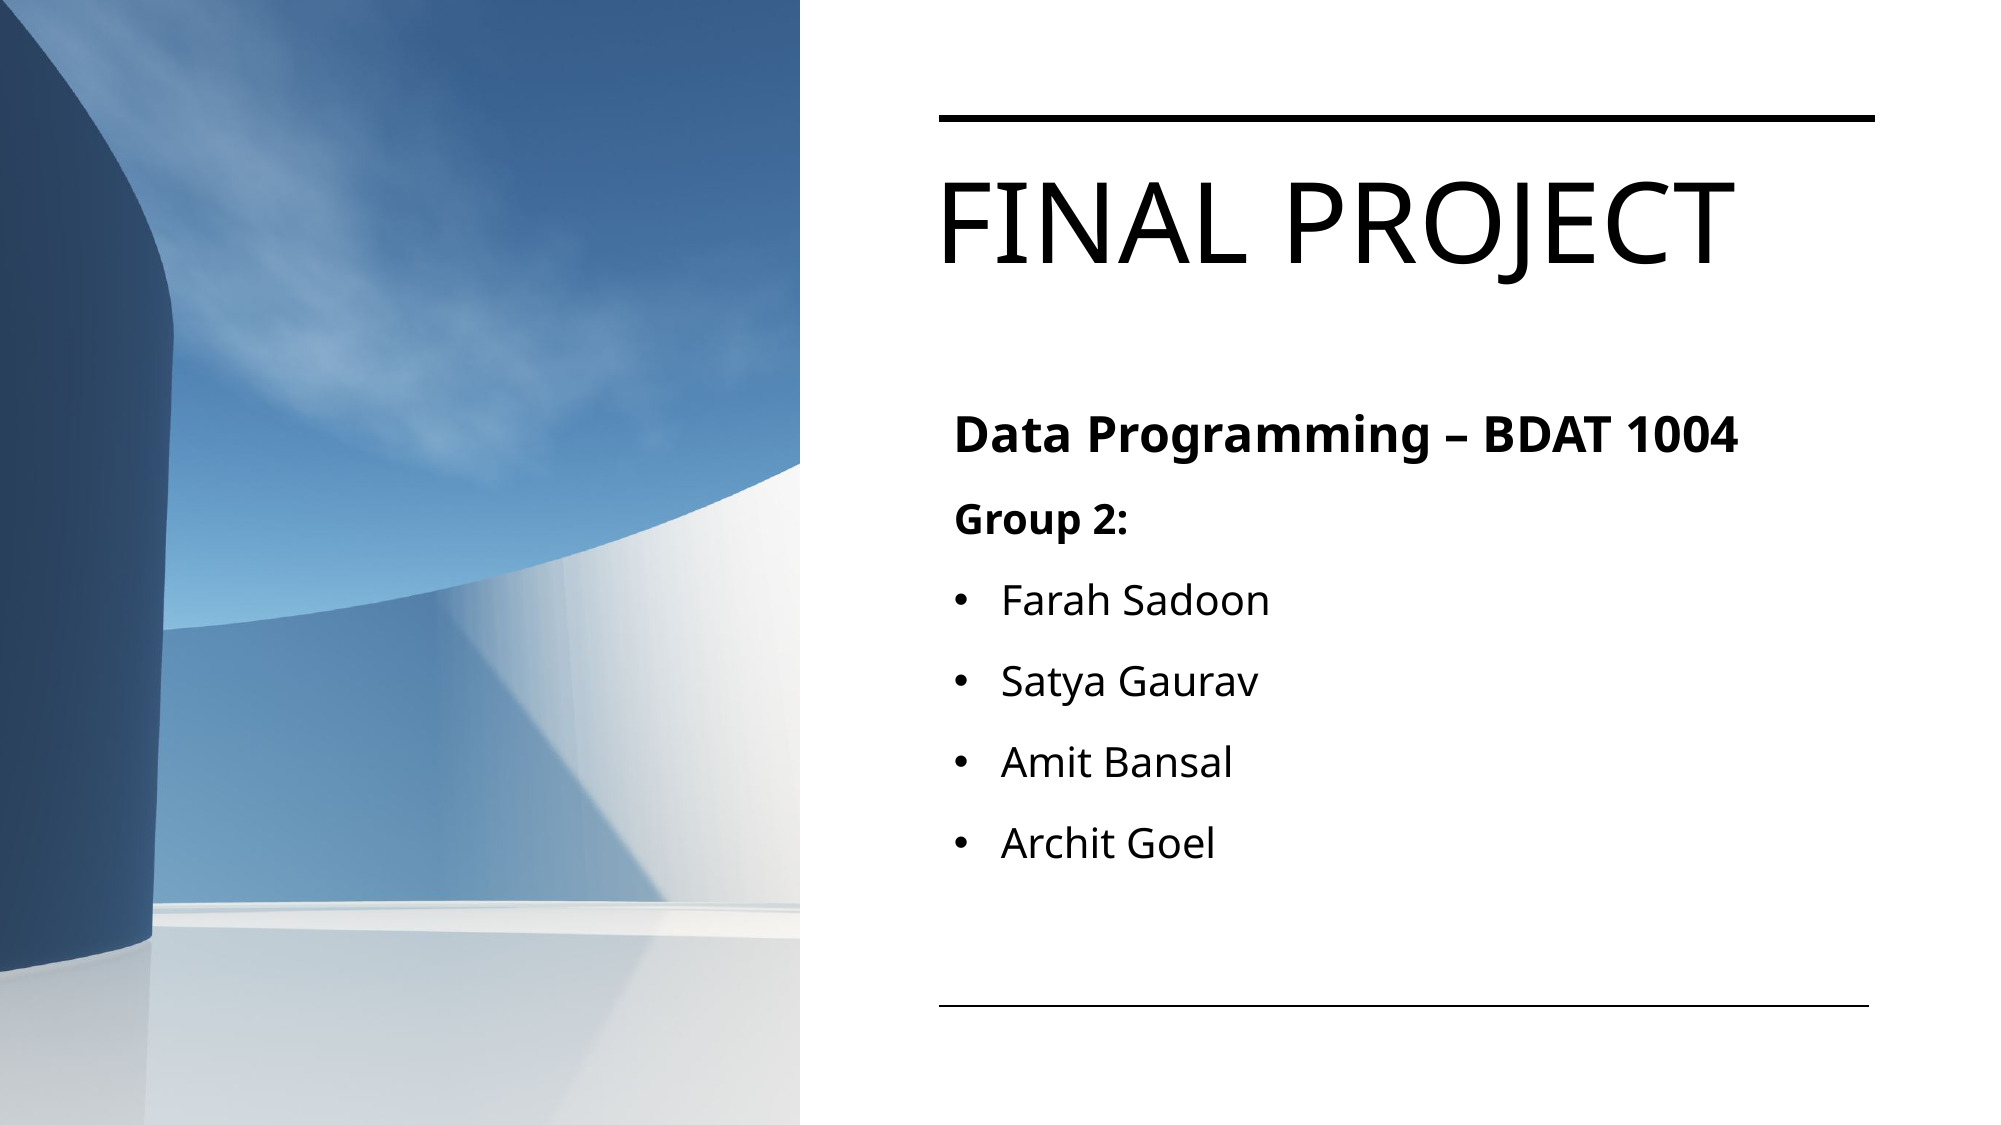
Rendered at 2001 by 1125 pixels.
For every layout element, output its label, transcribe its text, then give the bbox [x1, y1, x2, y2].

subtitle Data Programming – BDAT 1004 Group 2: Farah Sadoon Satya Gaurav Amit Bansal Archit Goel [938, 382, 1795, 950]
title Final Project [919, 143, 1824, 383]
picture [0, 0, 800, 1125]
text_box [800, 0, 2000, 1125]
